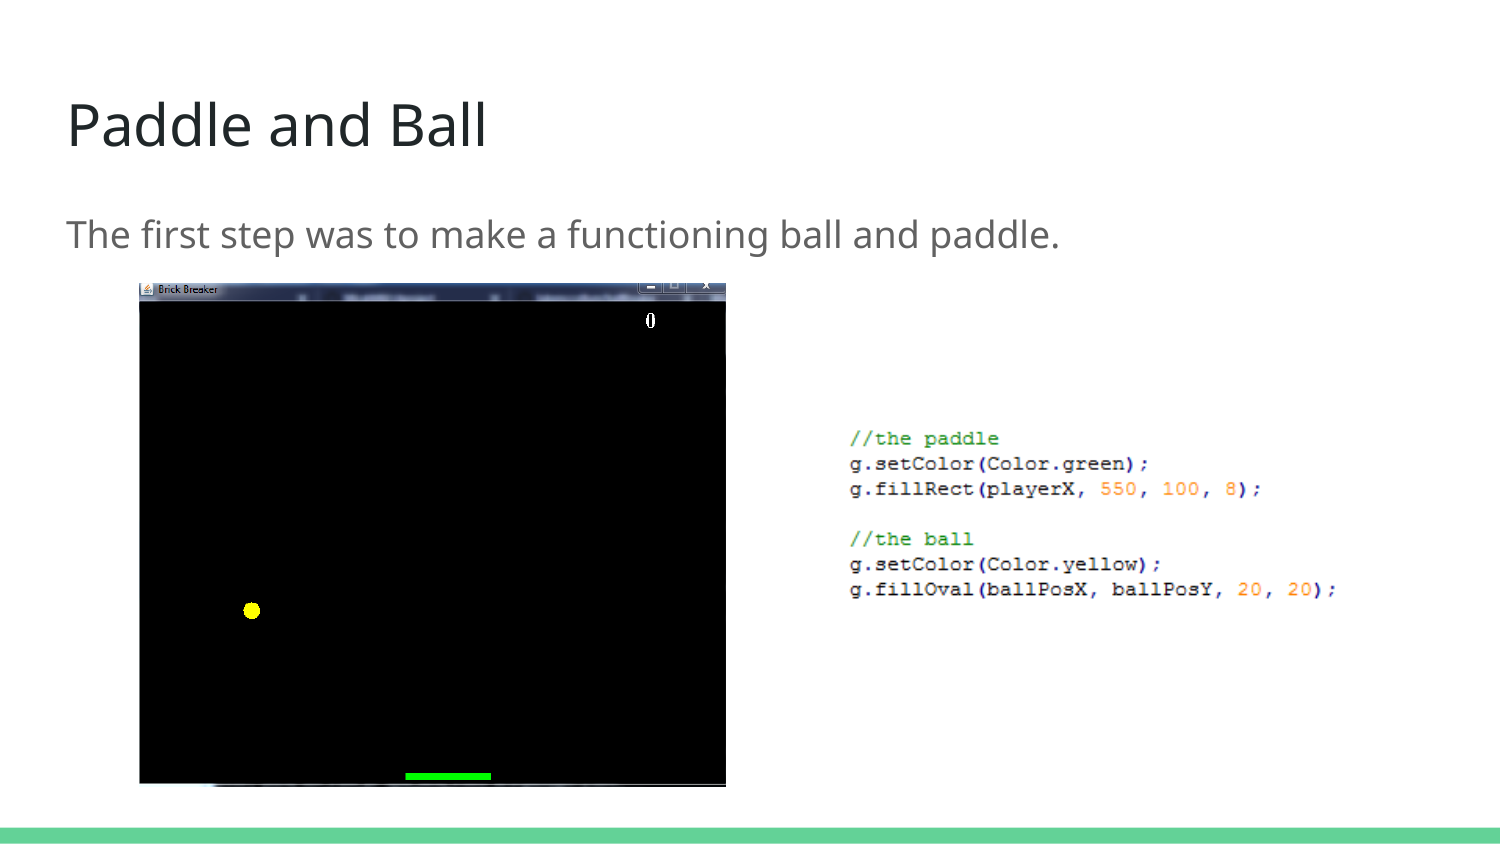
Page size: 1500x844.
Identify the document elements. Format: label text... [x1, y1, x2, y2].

list The first step was to make a functioning ball and paddle. [51, 189, 1449, 750]
picture [138, 282, 726, 787]
picture [809, 415, 1342, 627]
title Paddle and Ball [51, 72, 1449, 167]
